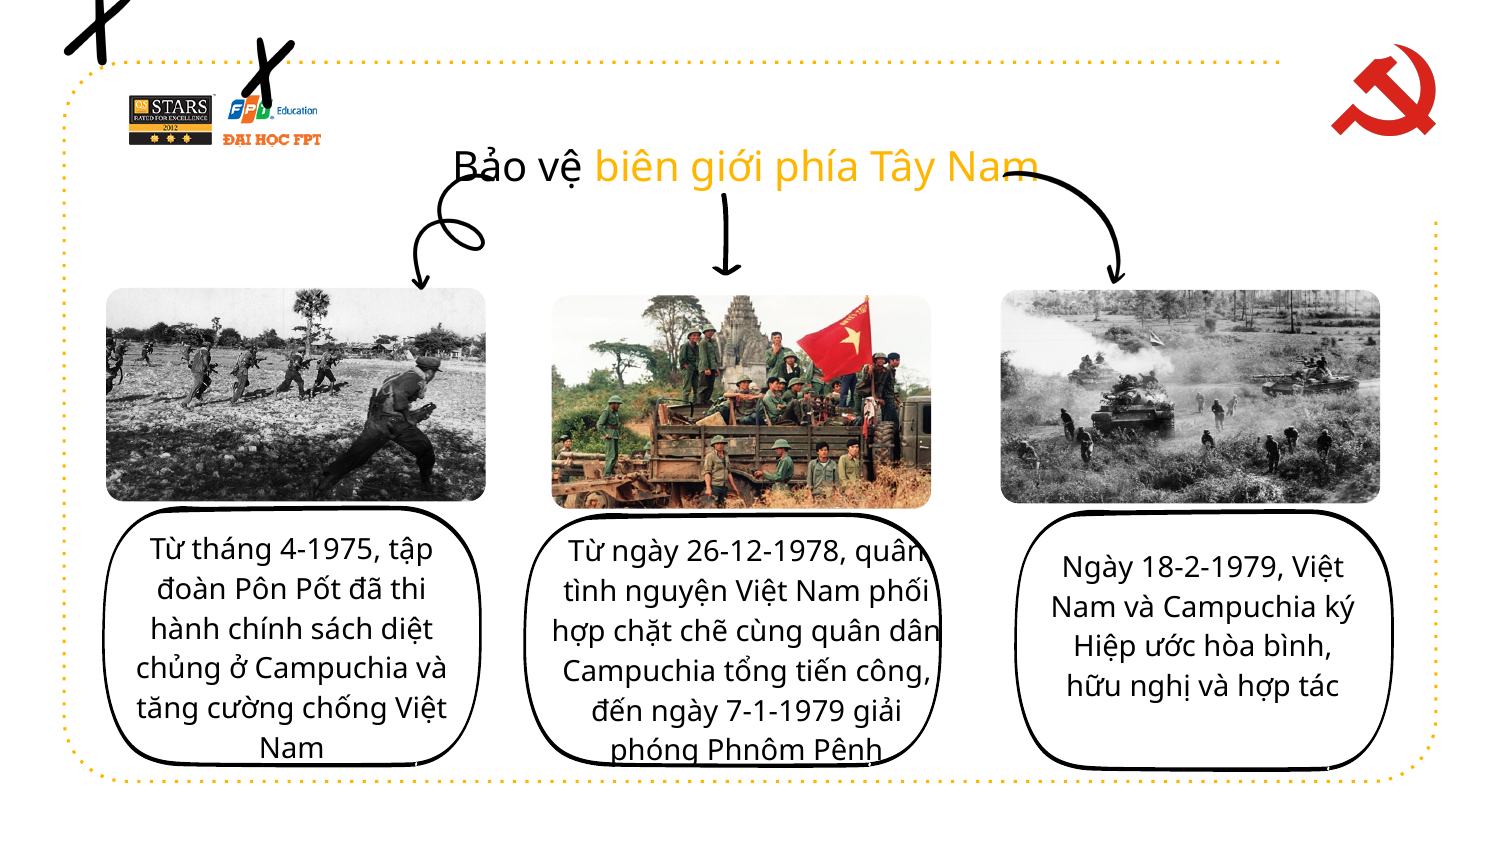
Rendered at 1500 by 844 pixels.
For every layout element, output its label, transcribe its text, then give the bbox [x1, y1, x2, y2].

picture [1331, 44, 1436, 136]
picture [381, 160, 523, 287]
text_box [685, 219, 769, 250]
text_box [1000, 289, 1381, 504]
text_box Bảo vệ biên giới phía Tây Nam [430, 44, 1073, 190]
picture [993, 145, 1151, 285]
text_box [551, 295, 932, 509]
picture [63, 0, 321, 147]
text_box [105, 287, 486, 502]
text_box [101, 504, 482, 769]
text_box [523, 511, 943, 769]
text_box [1014, 508, 1395, 773]
